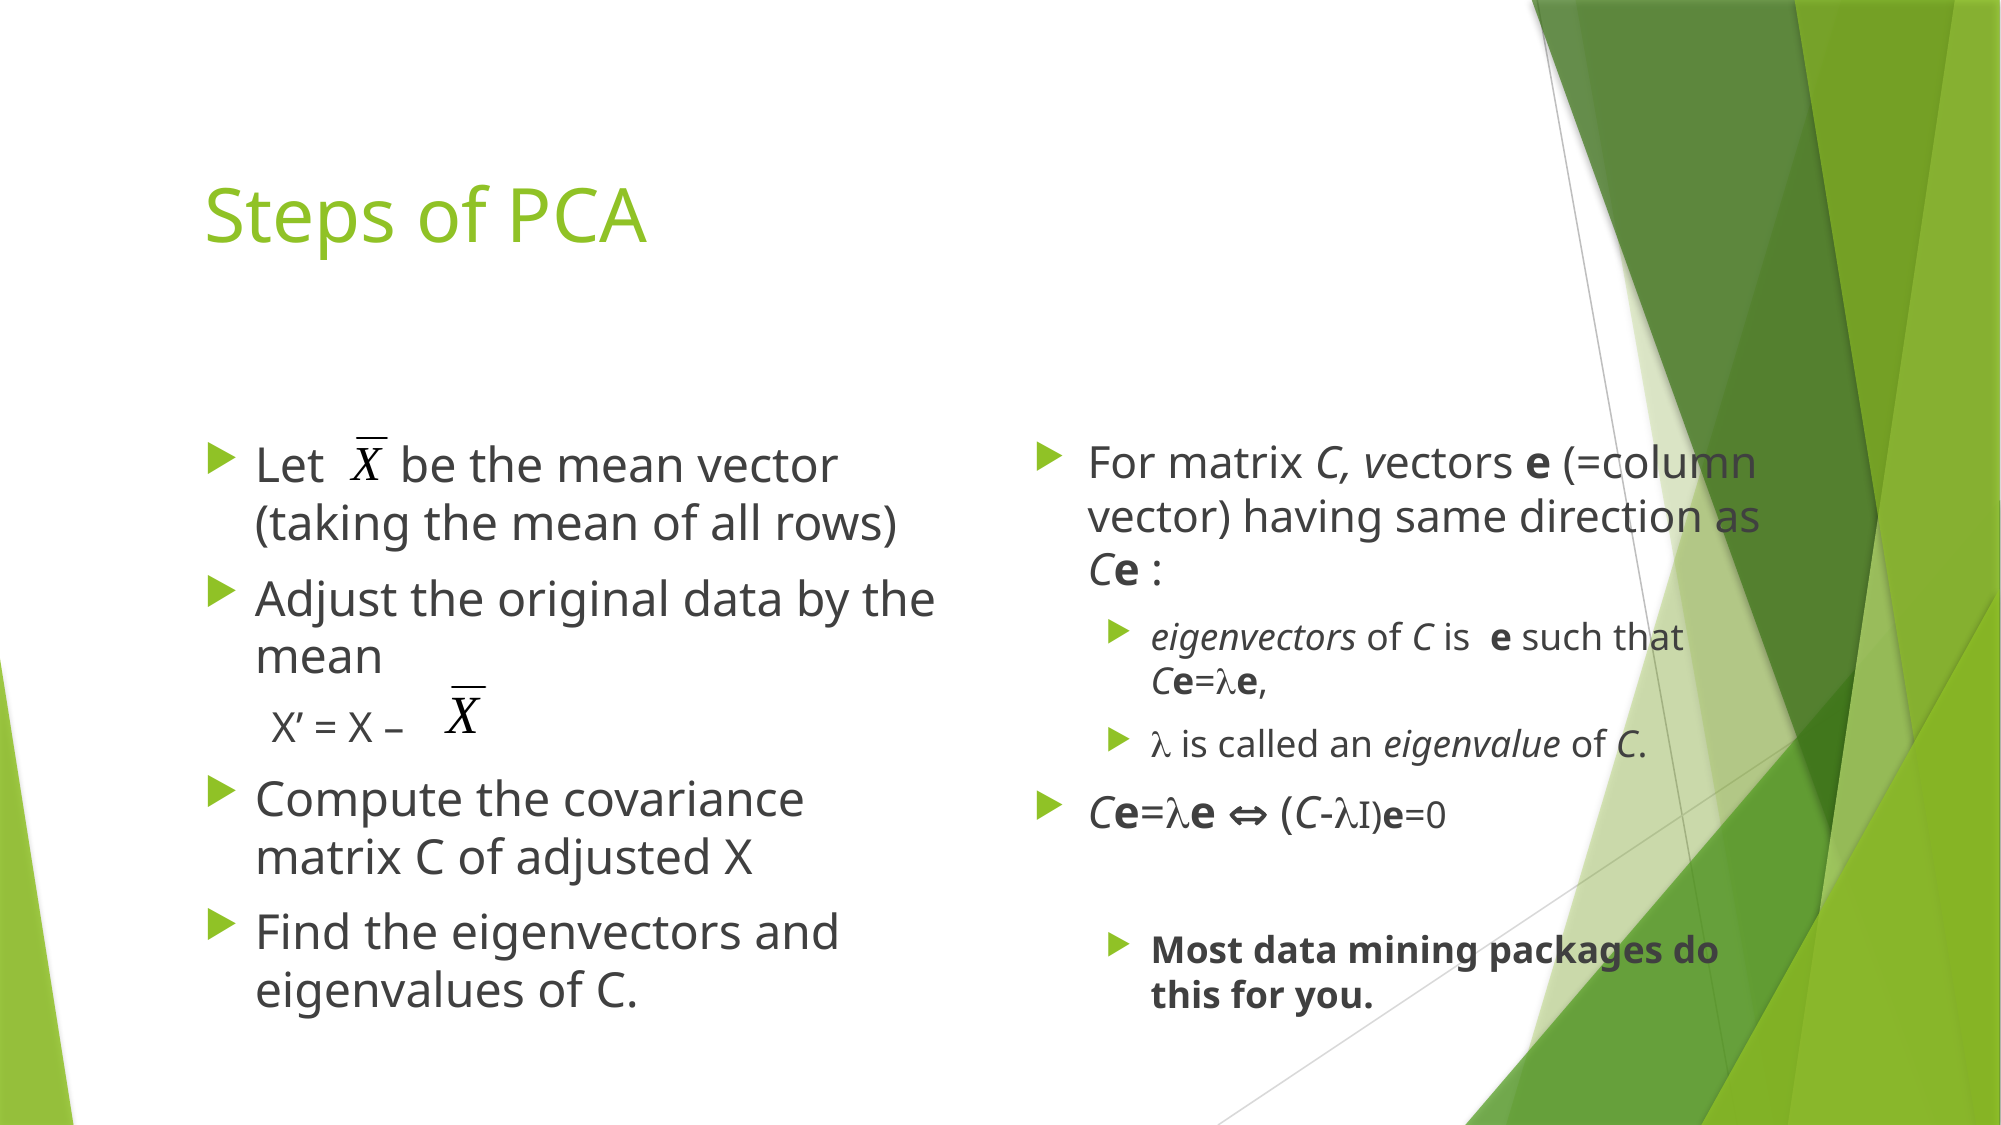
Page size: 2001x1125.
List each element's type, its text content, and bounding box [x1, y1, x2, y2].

title Steps of PCA [189, 159, 1557, 276]
list Let be the mean vector (taking the mean of all rows) Adjust the original data by the mean X’ = X – Compute the covariance matrix C of adjusted X Find the eigenvectors and eigenvalues of C. [189, 427, 981, 1025]
list For matrix C, vectors e (=column vector) having same direction as Ce : eigenvectors of C is e such that Ce=e,  is called an eigenvalue of C. Ce=e  (C-I)e=0 Most data mining packages do this for you. [1018, 427, 1810, 1025]
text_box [431, 674, 497, 746]
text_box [338, 426, 398, 492]
